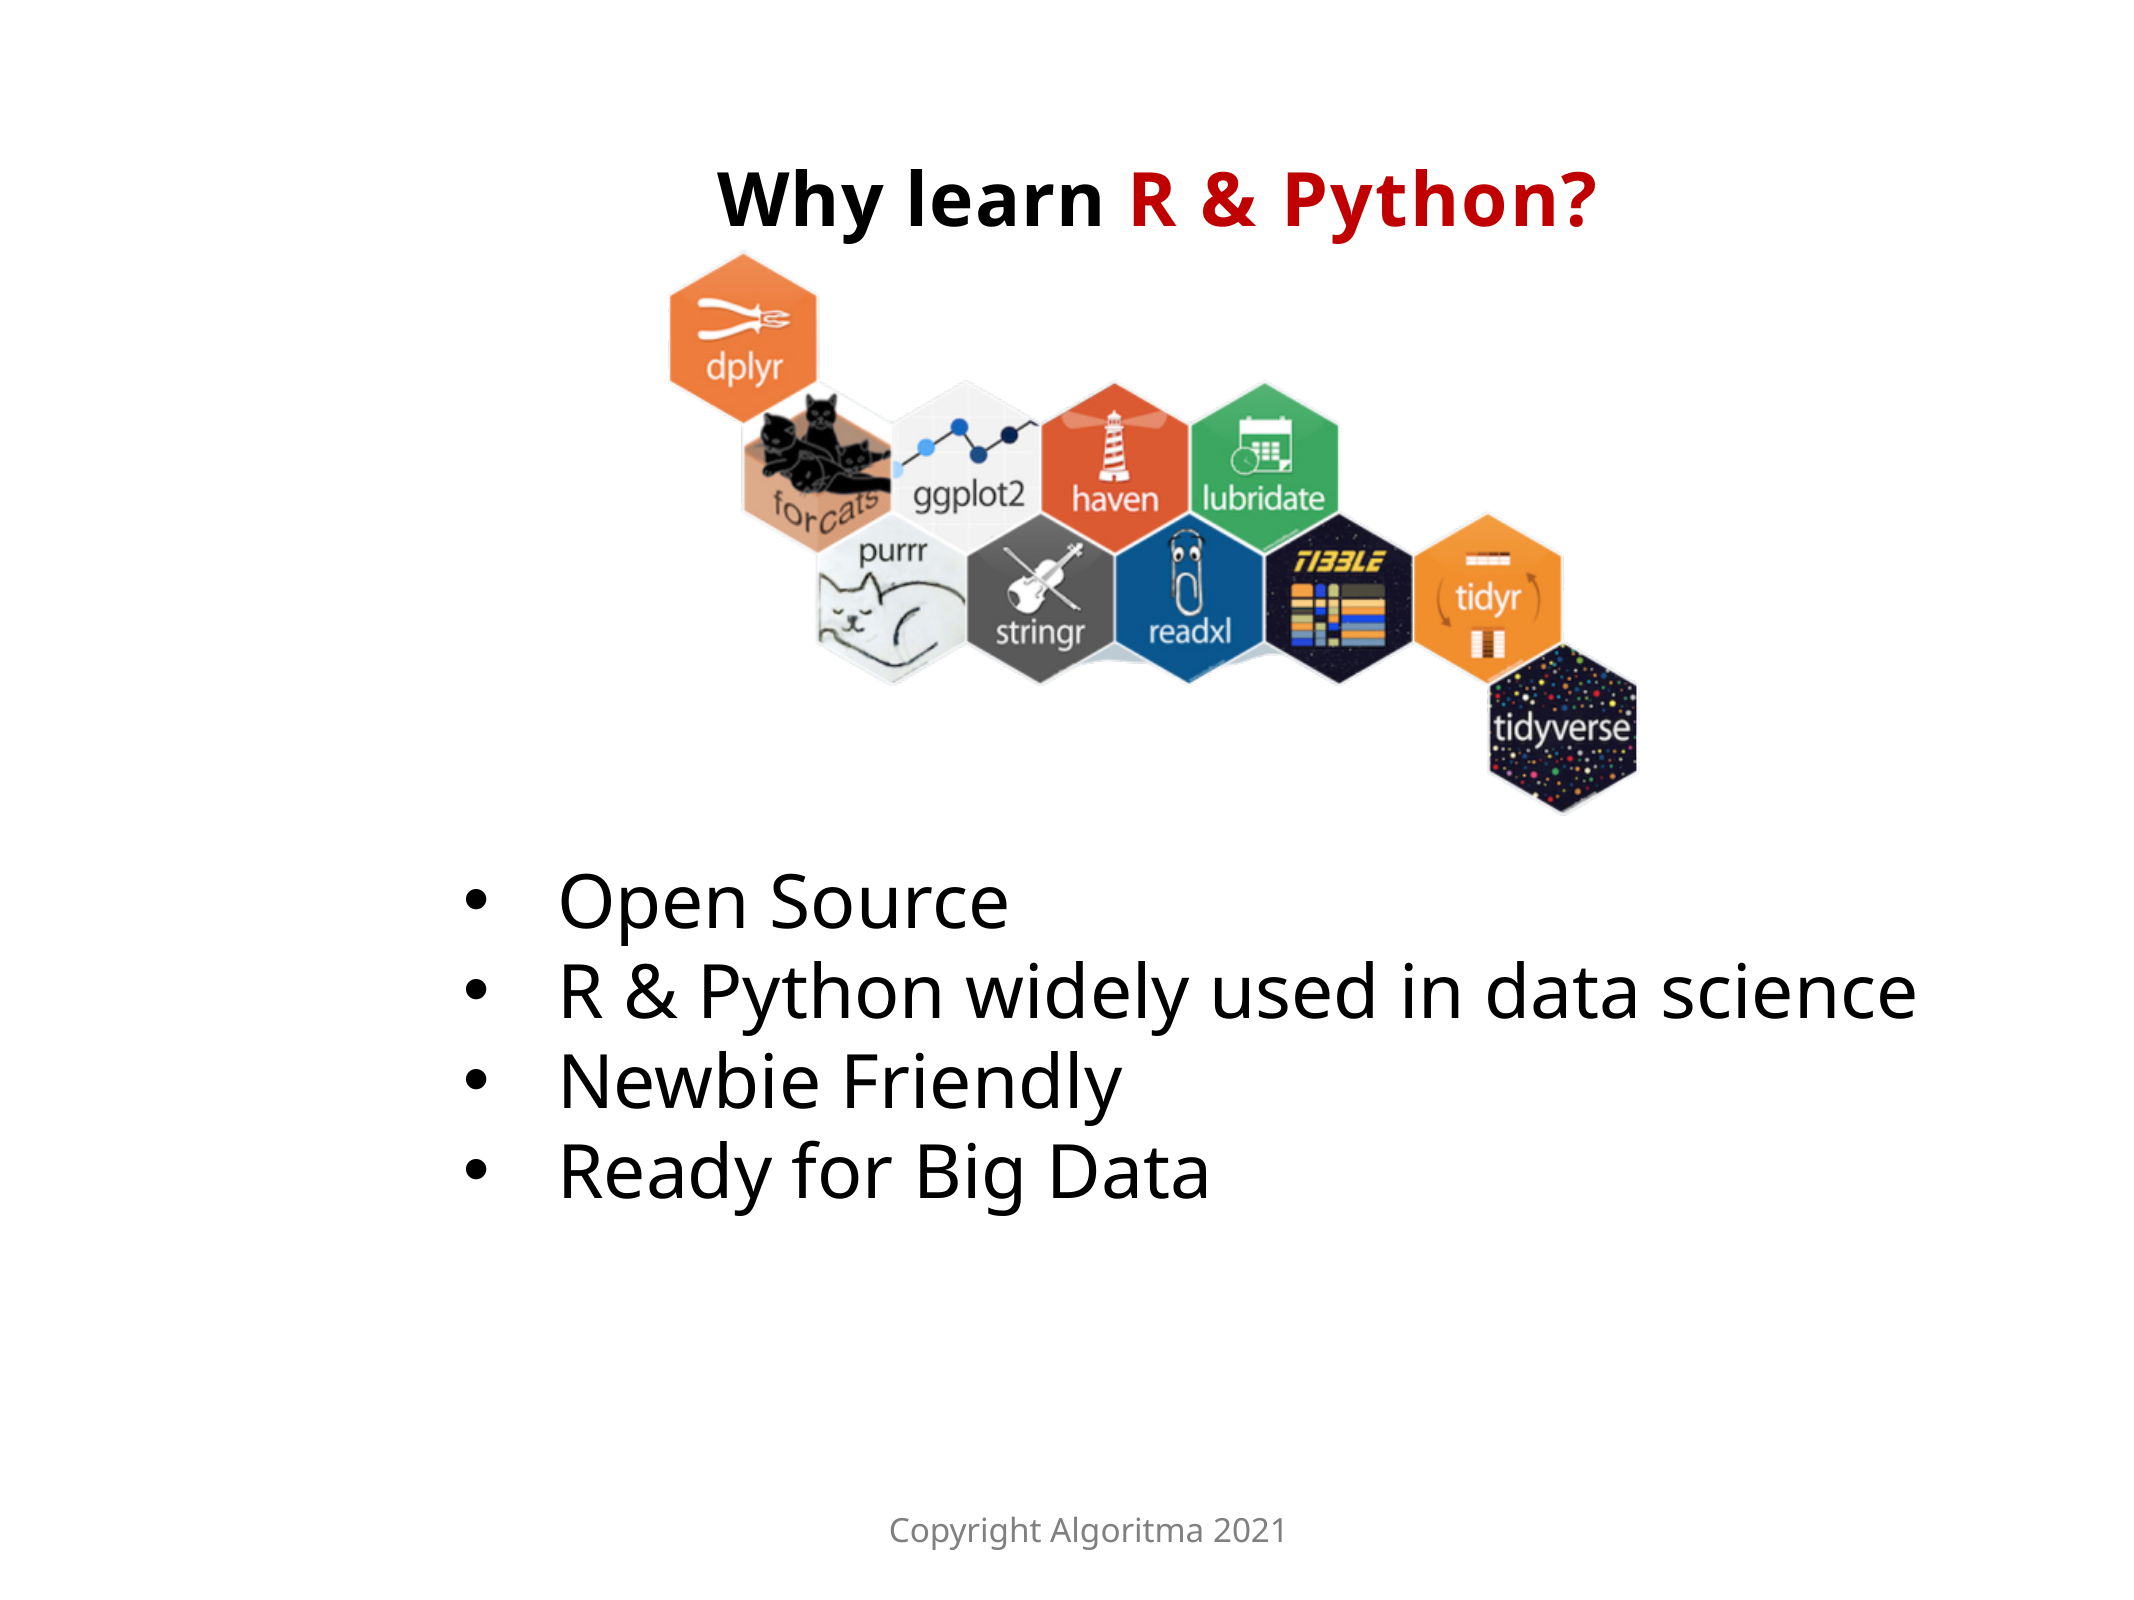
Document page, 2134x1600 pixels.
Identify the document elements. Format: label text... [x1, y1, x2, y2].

text_box Why learn R & Python? [38, 143, 2095, 249]
text_box Open Source R & Python widely used in data science Newbie Friendly Ready for Big Data [455, 844, 2134, 1222]
picture [594, 249, 1706, 817]
text_box Copyright Algoritma 2021 [751, 1499, 1427, 1559]
